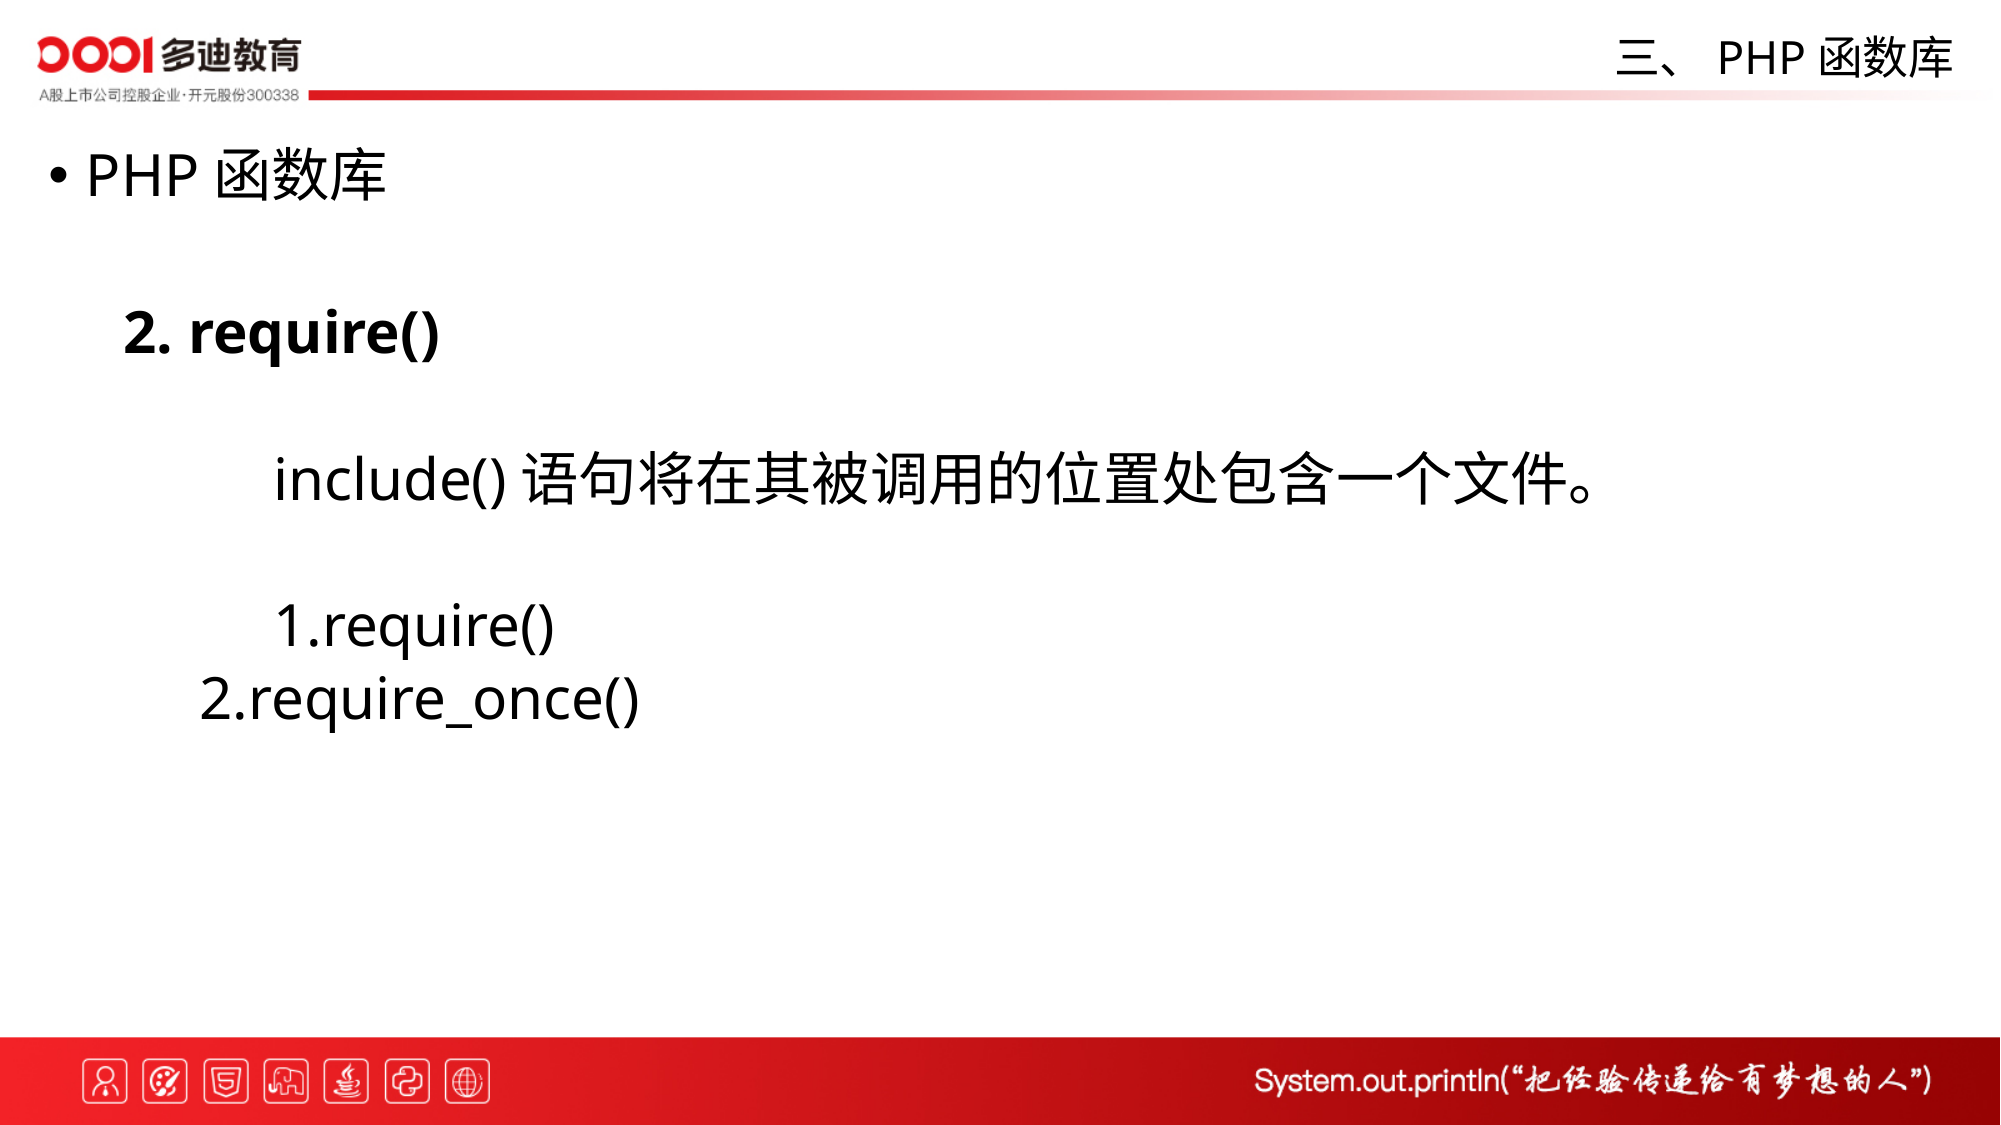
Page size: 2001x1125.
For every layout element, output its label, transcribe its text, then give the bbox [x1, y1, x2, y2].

list PHP函数库 2. require() include()语句将在其被调用的位置处包含一个文件。 1.require() 2.require_once() [33, 138, 1967, 1032]
picture [0, 0, 2000, 1125]
text_box 三、PHP函数库 [1599, 21, 1970, 92]
